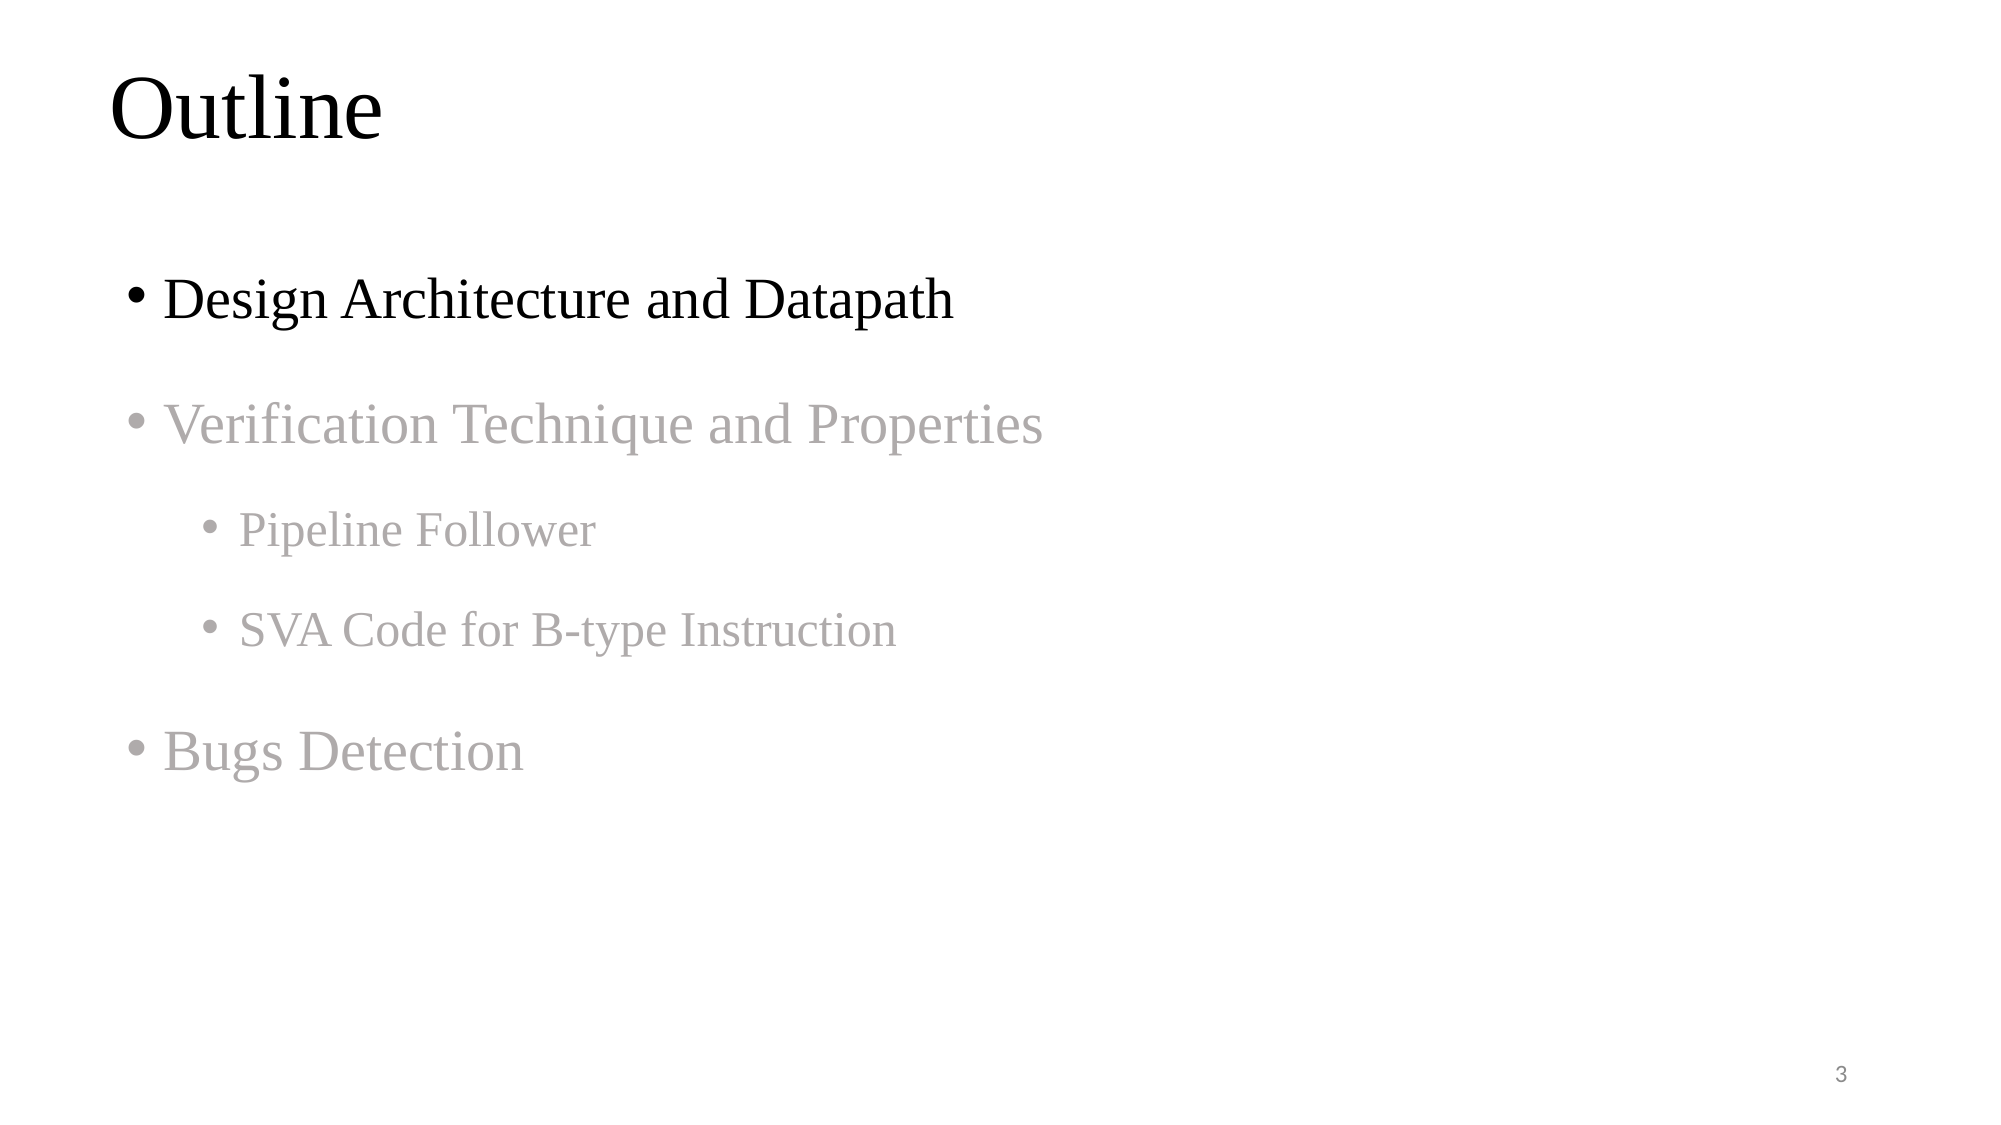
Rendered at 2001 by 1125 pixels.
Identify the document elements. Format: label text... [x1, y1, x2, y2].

slide_number 3 [1412, 1042, 1863, 1103]
title Outline [94, 0, 1820, 218]
list Design Architecture and Datapath Verification Technique and Properties Pipeline Follower SVA Code for B-type Instruction Bugs Detection [111, 217, 1837, 932]
